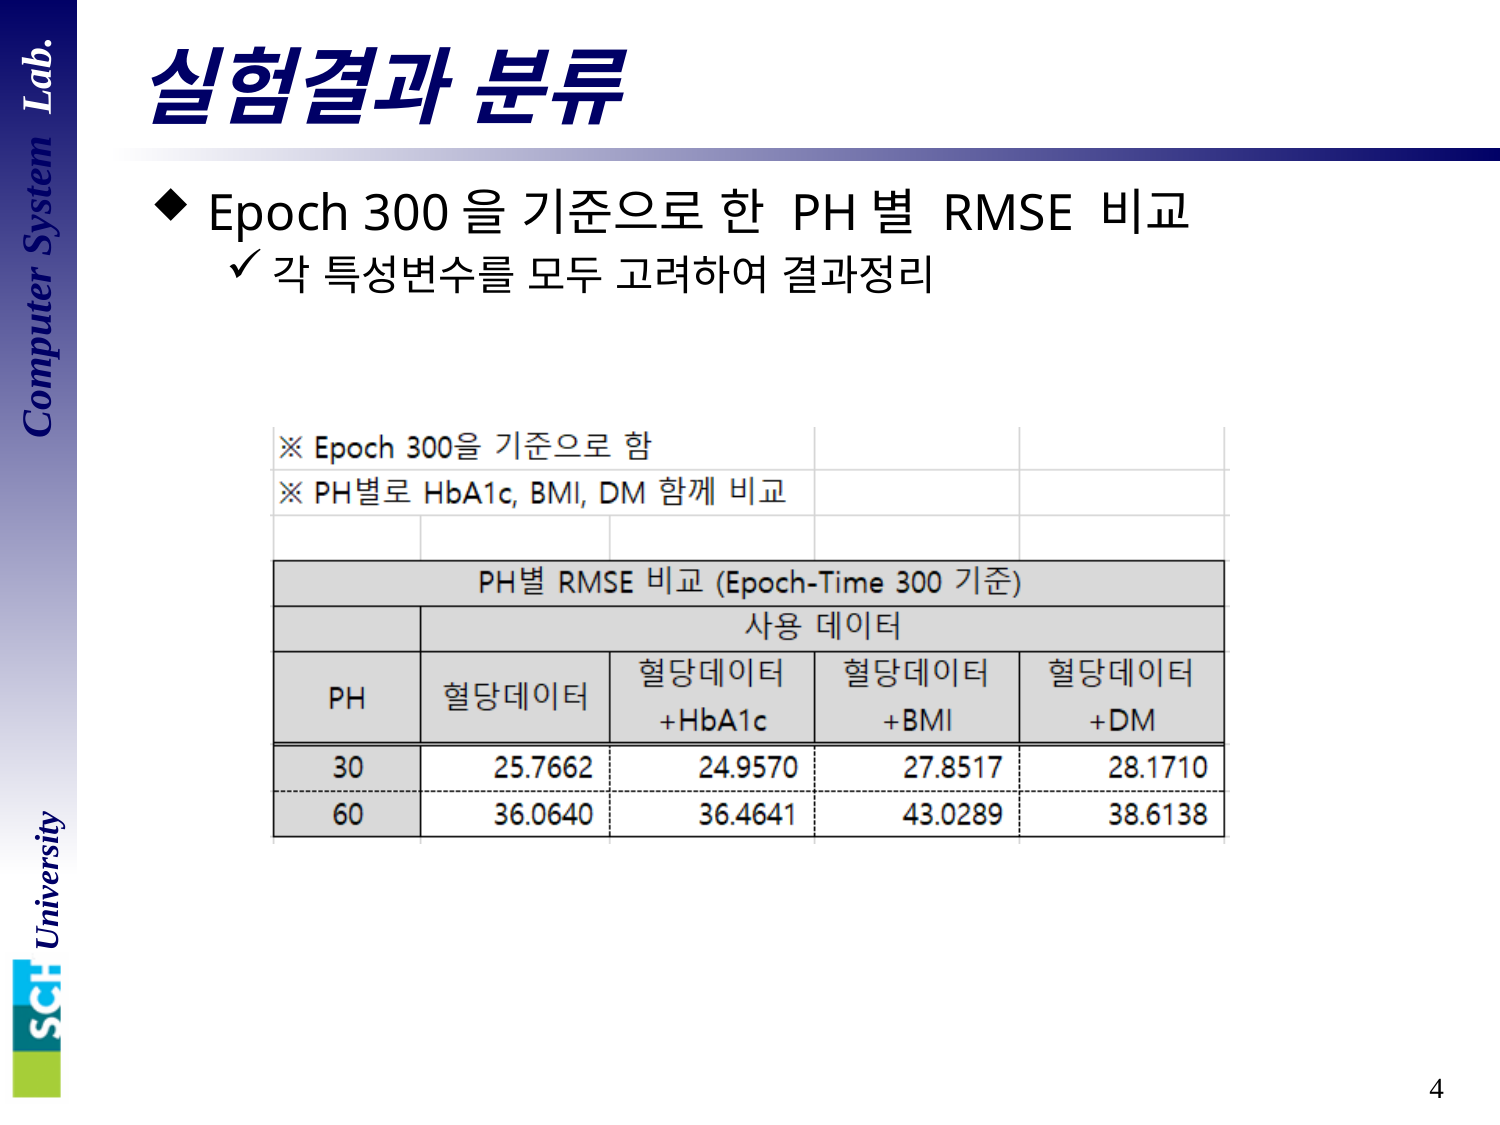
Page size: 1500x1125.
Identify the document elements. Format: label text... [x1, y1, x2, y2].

picture [270, 427, 1230, 844]
list Epoch 300을 기준으로 한 PH별 RMSE 비교 각 특성변수를 모두 고려하여 결과정리 [135, 172, 1448, 1100]
title 실험결과 분류 [123, 25, 1460, 143]
picture [5, 952, 69, 1104]
